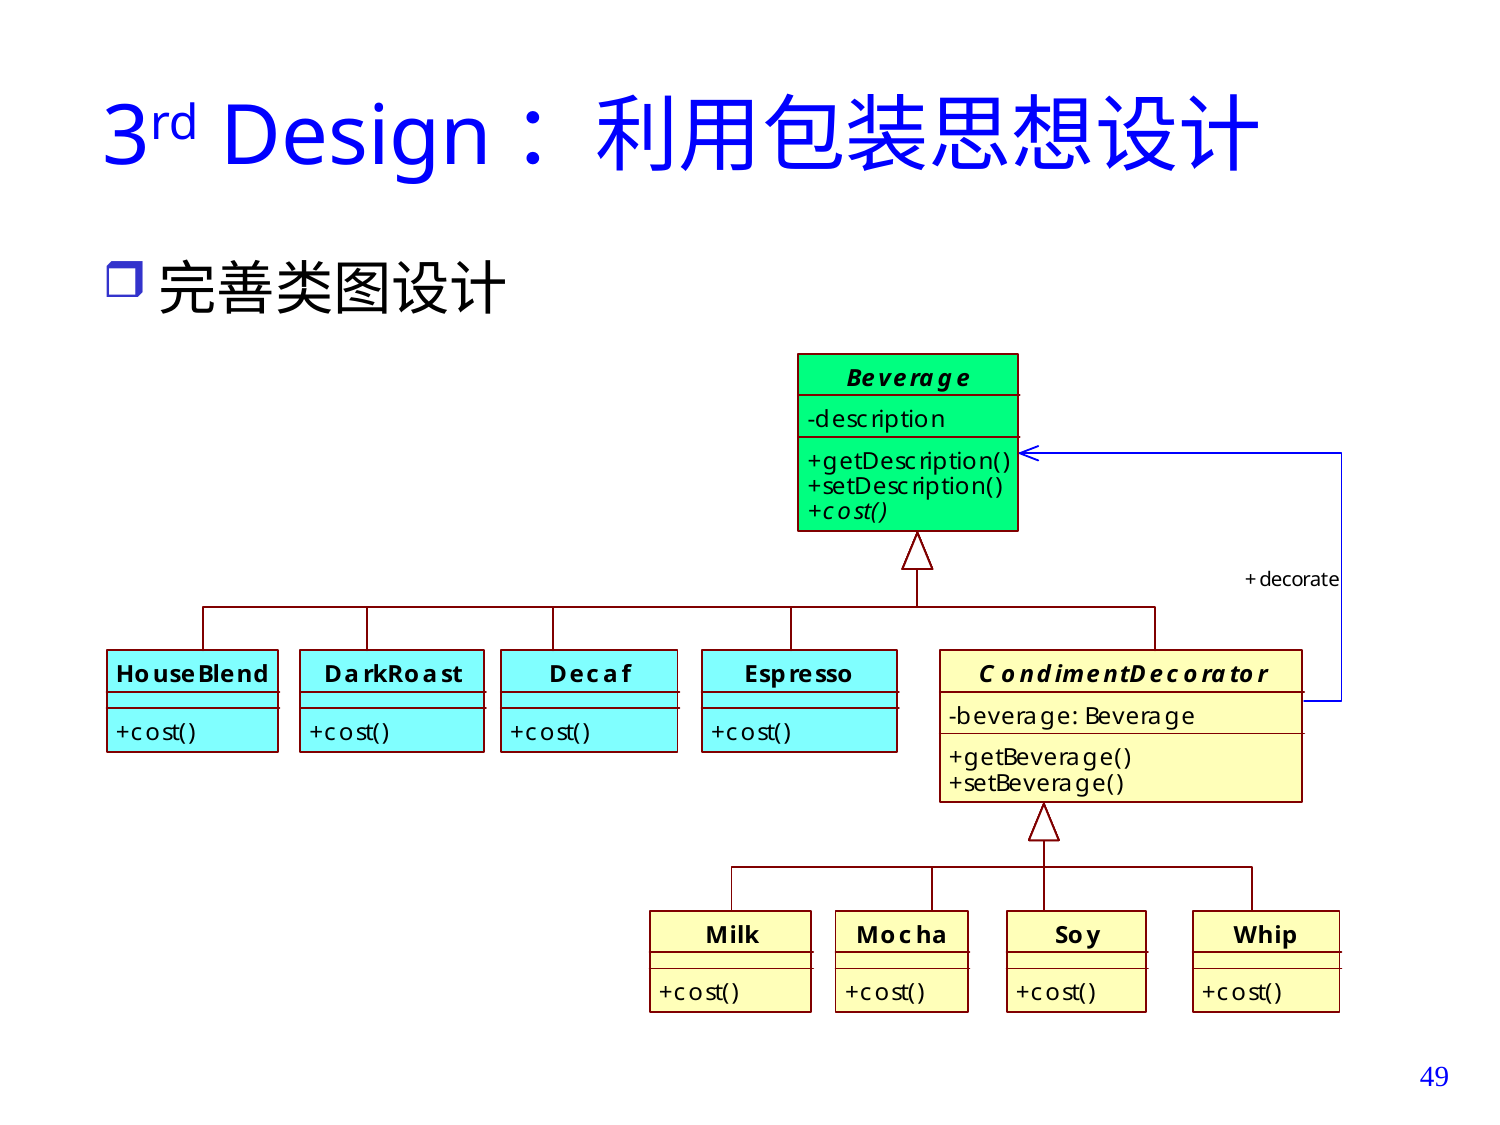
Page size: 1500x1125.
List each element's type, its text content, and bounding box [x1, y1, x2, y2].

title 3rd Design：利用包装思想设计 [87, 37, 1363, 225]
picture [69, 317, 1381, 1051]
slide_number 49 [1364, 1049, 1465, 1125]
list 完善类图设计 [87, 243, 1363, 316]
